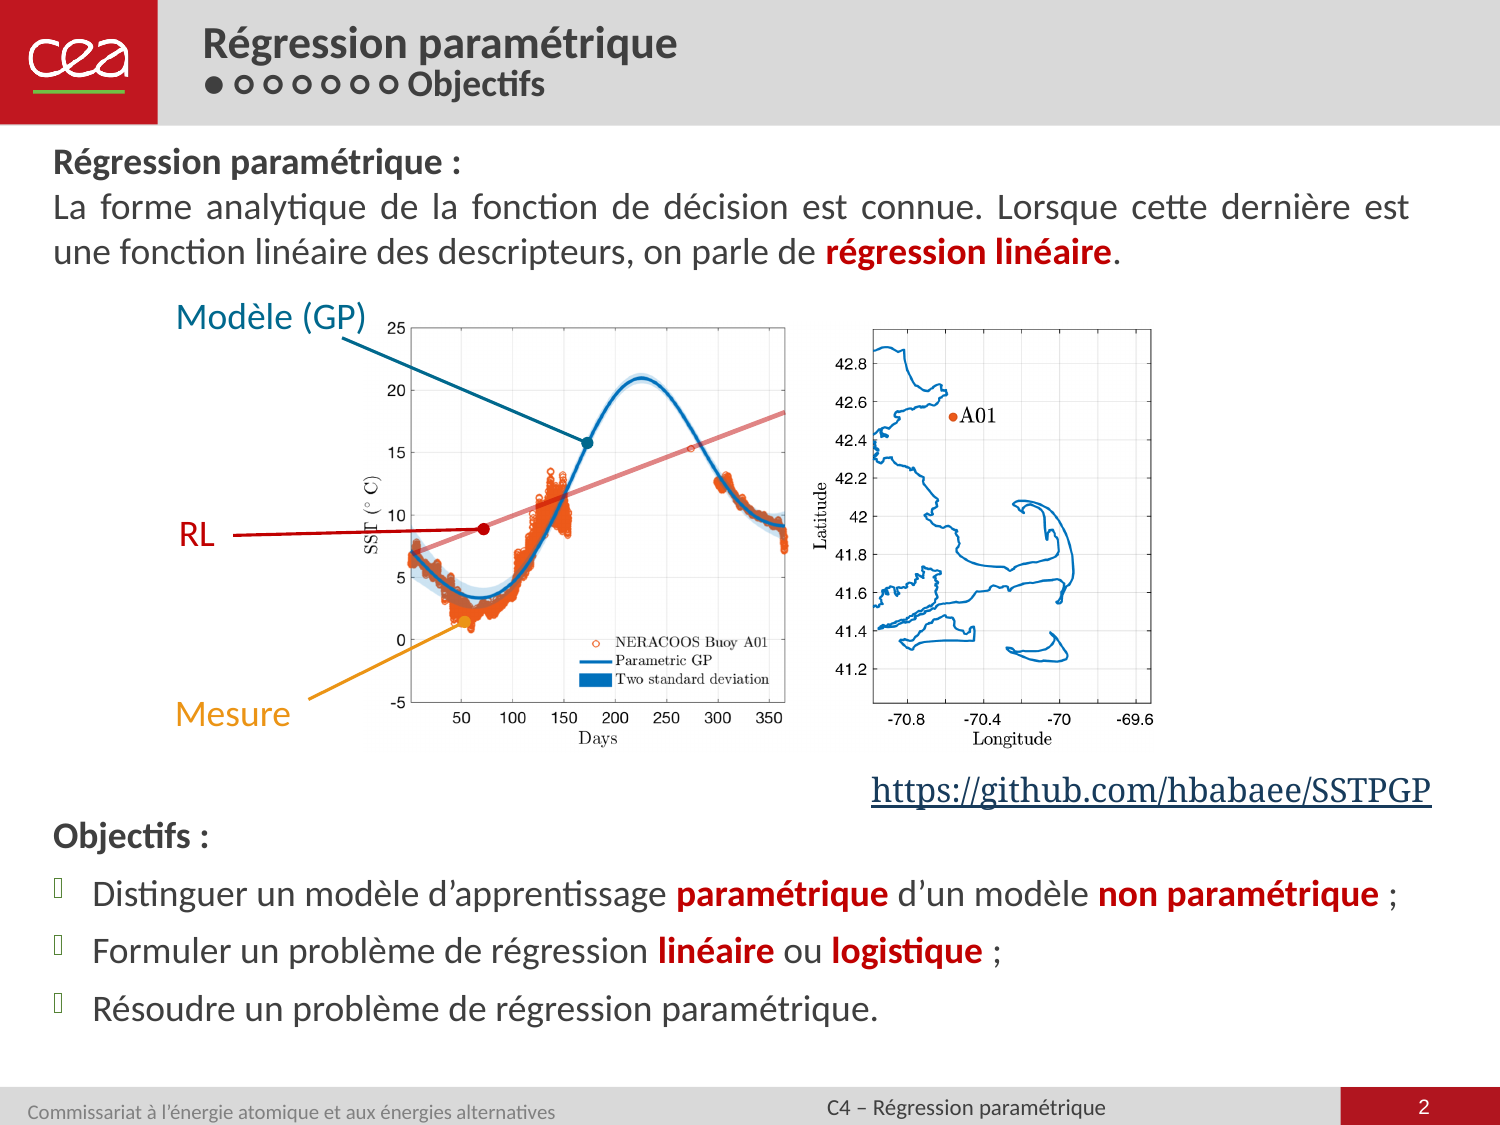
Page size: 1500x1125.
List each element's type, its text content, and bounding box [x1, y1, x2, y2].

slide_number 2 [1372, 1093, 1476, 1119]
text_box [341, 337, 588, 443]
picture [363, 321, 1154, 753]
list Régression paramétrique : La forme analytique de la fonction de décision est connue. Lorsque cette dernière est une fonction linéaire des descripteurs, on parle de régression linéaire. [32, 126, 1433, 285]
picture [363, 443, 412, 529]
title Régression paramétrique ● ○ ○ ○ ○ ○ ○ Objectifs [181, 14, 1460, 112]
text_box https://github.com/hbabaee/SSTPGP [502, 761, 1447, 822]
text_box RL [164, 501, 230, 562]
text_box Mesure [160, 681, 307, 741]
picture [27, 36, 129, 94]
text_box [412, 412, 785, 555]
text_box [308, 621, 465, 700]
text_box Modèle (GP) [160, 284, 383, 345]
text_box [233, 529, 484, 536]
text_box Objectifs : Distinguer un modèle d’apprentissage paramétrique d’un modèle non paramétrique ; Formuler un problème de régression linéaire ou logistique ; Résoudre un problème de régression paramétrique. [32, 800, 1447, 1040]
